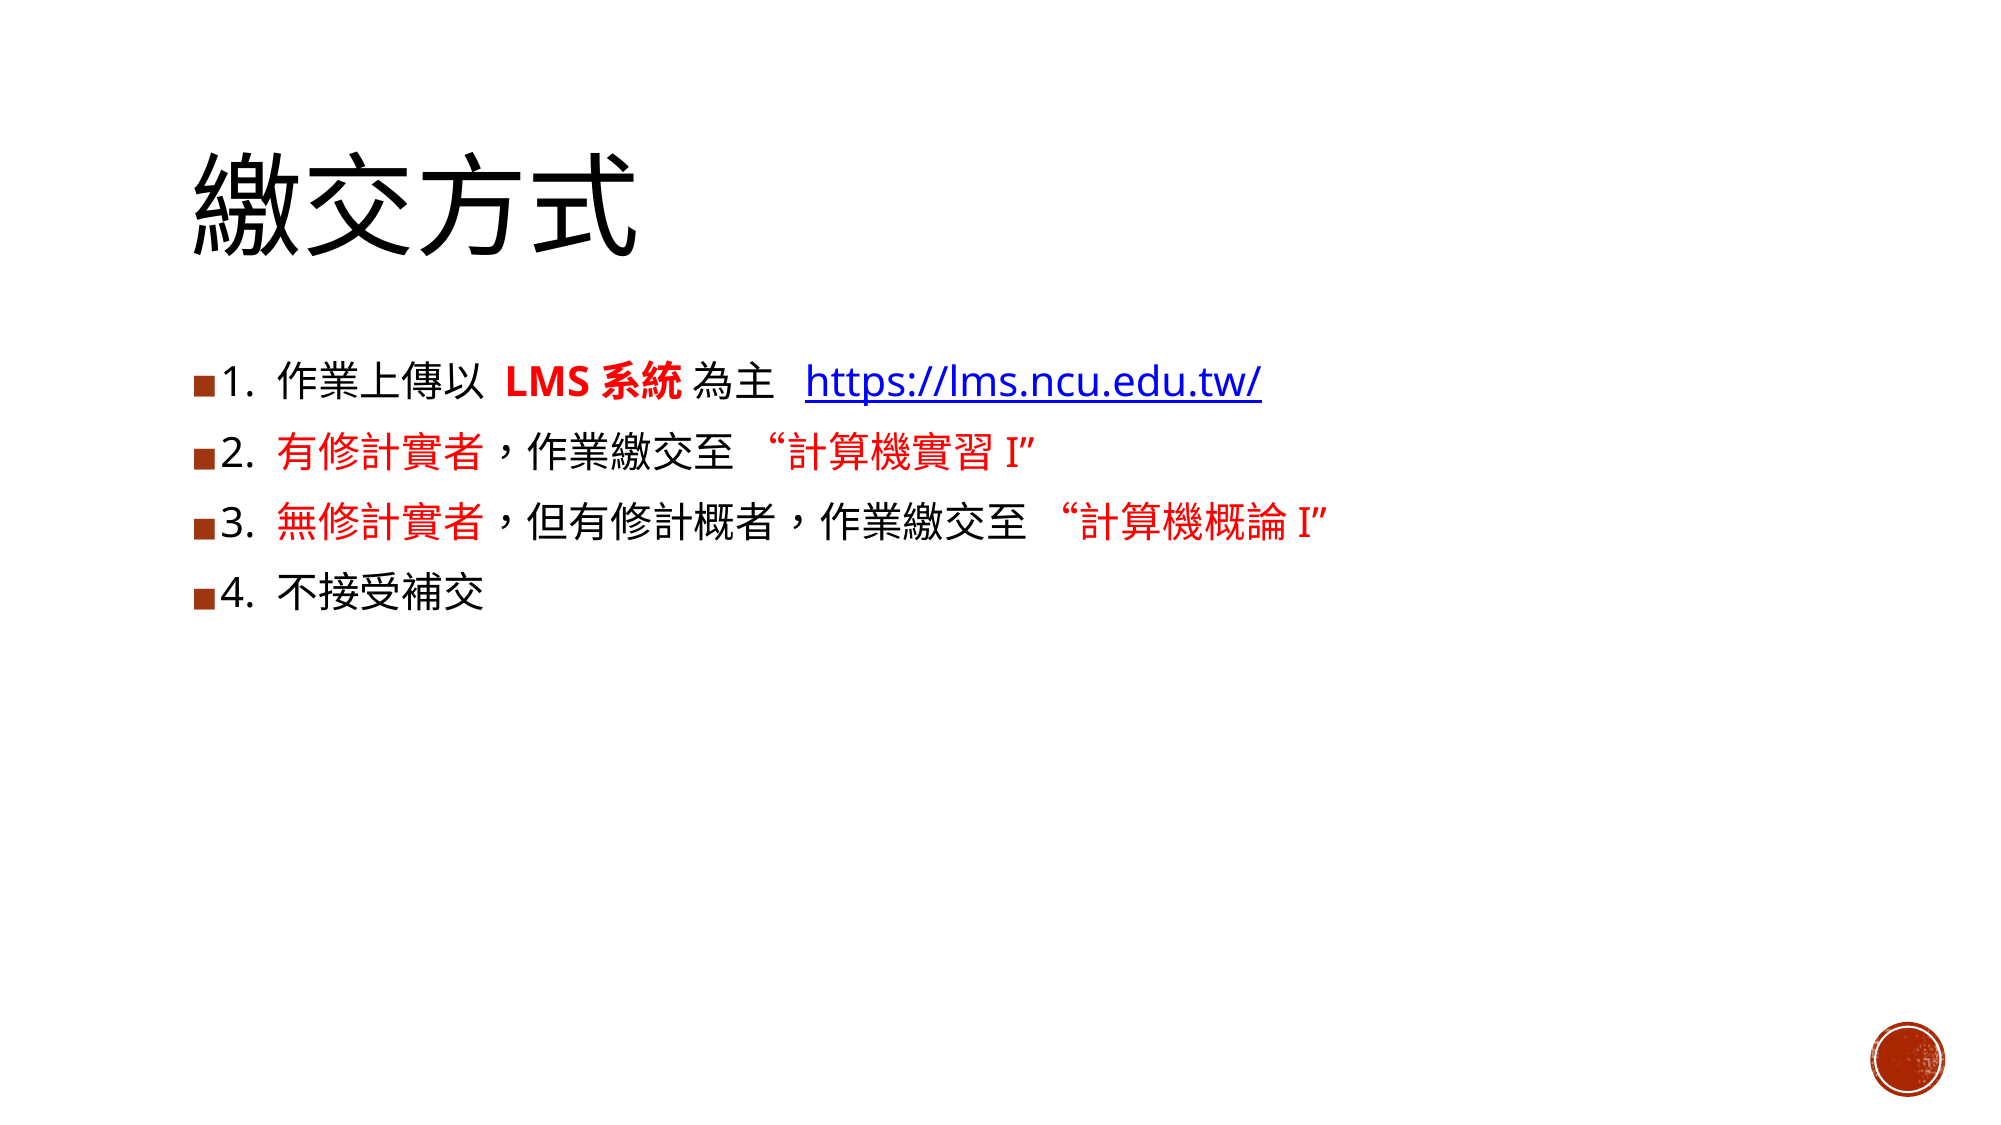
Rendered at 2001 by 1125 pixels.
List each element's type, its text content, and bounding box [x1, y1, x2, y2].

title 繳交方式 [175, 79, 1826, 344]
picture [1870, 1021, 1946, 1097]
list 1. 作業上傳以 LMS系統 為主 https://lms.ncu.edu.tw/ 2. 有修計實者，作業繳交至 “計算機實習I” 3. 無修計實者，但有修計概者，作業繳交至 “計算機概論I” 4. 不接受補交 [175, 348, 1826, 1013]
